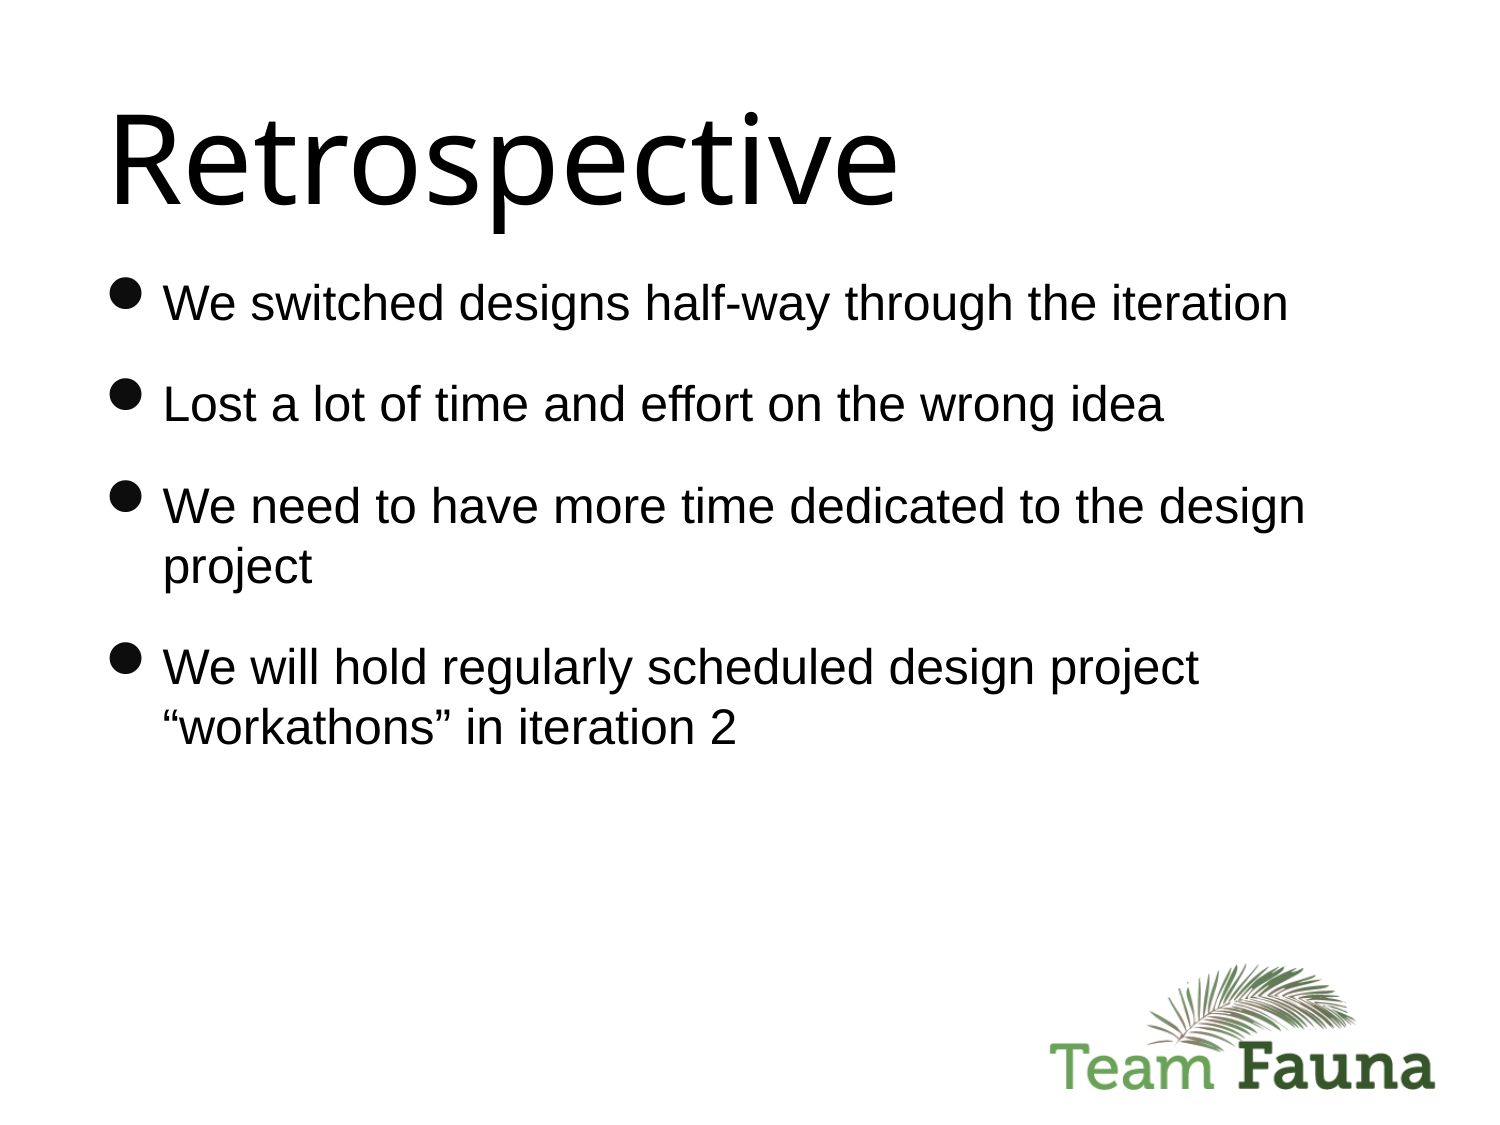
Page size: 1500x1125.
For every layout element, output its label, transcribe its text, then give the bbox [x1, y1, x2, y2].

list We switched designs half-way through the iteration Lost a lot of time and effort on the wrong idea We need to have more time dedicated to the design project We will hold regularly scheduled design project “workathons” in iteration 2 [90, 262, 1410, 975]
picture [983, 922, 1500, 1125]
title Retrospective [90, 17, 1410, 237]
